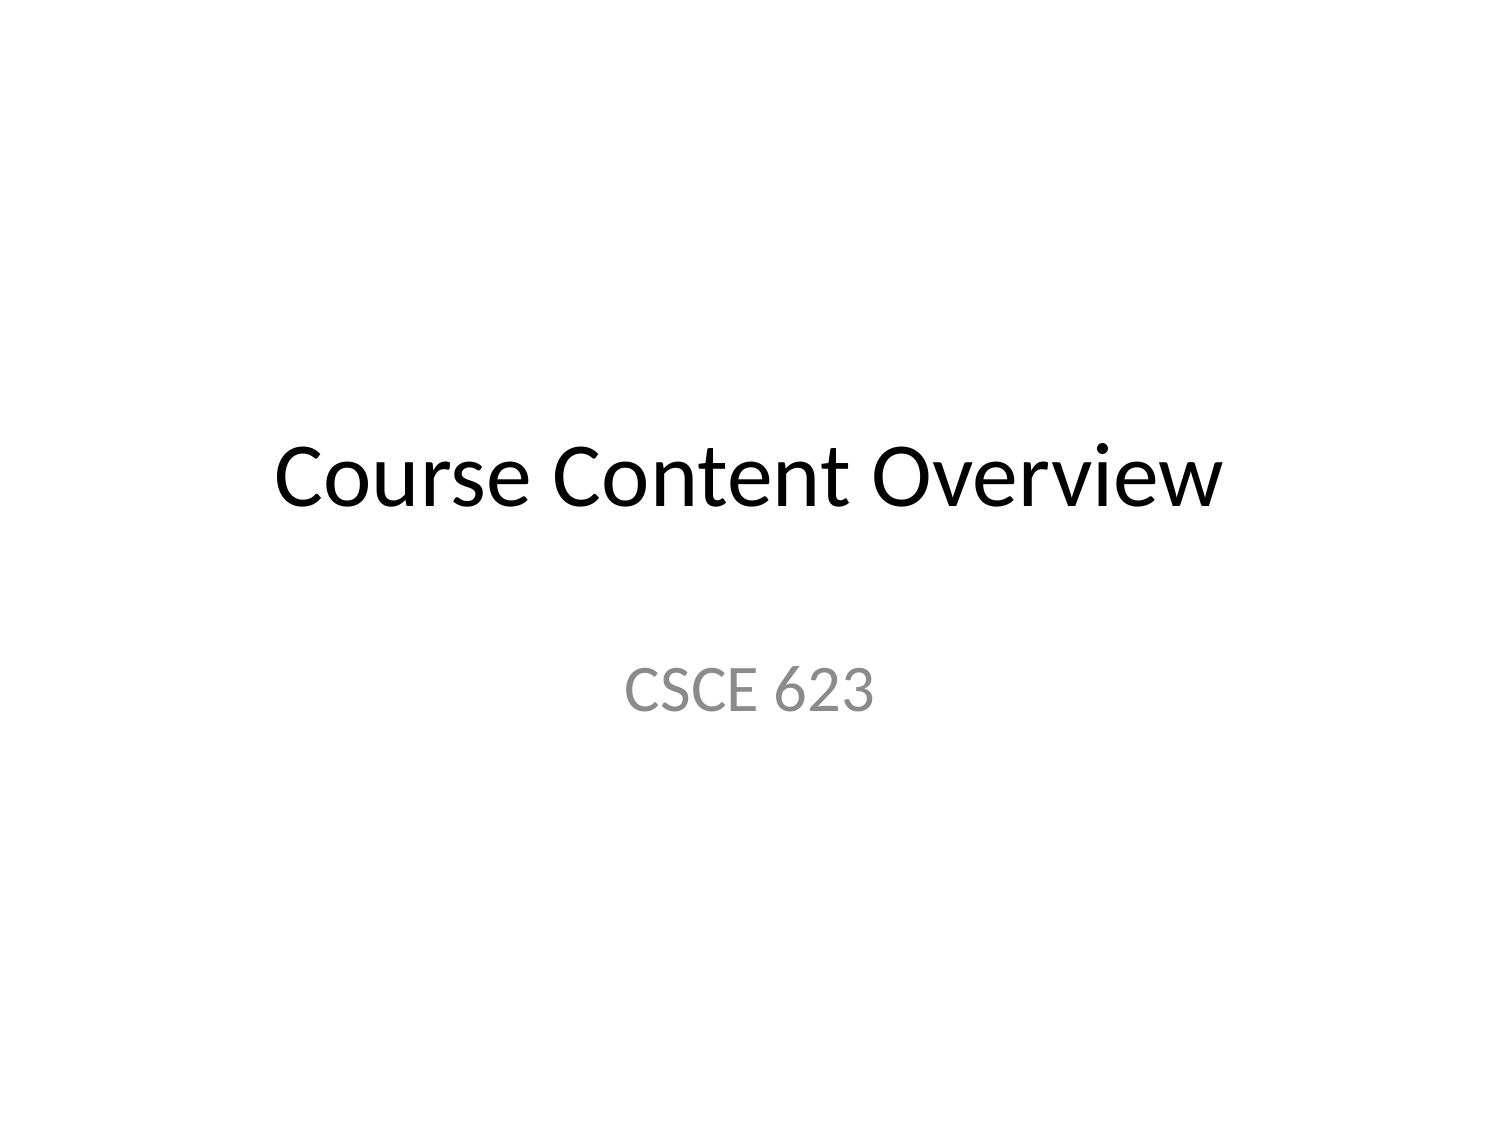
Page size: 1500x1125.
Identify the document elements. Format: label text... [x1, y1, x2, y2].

subtitle CSCE 623 [224, 637, 1276, 926]
title Course Content Overview [112, 349, 1388, 591]
